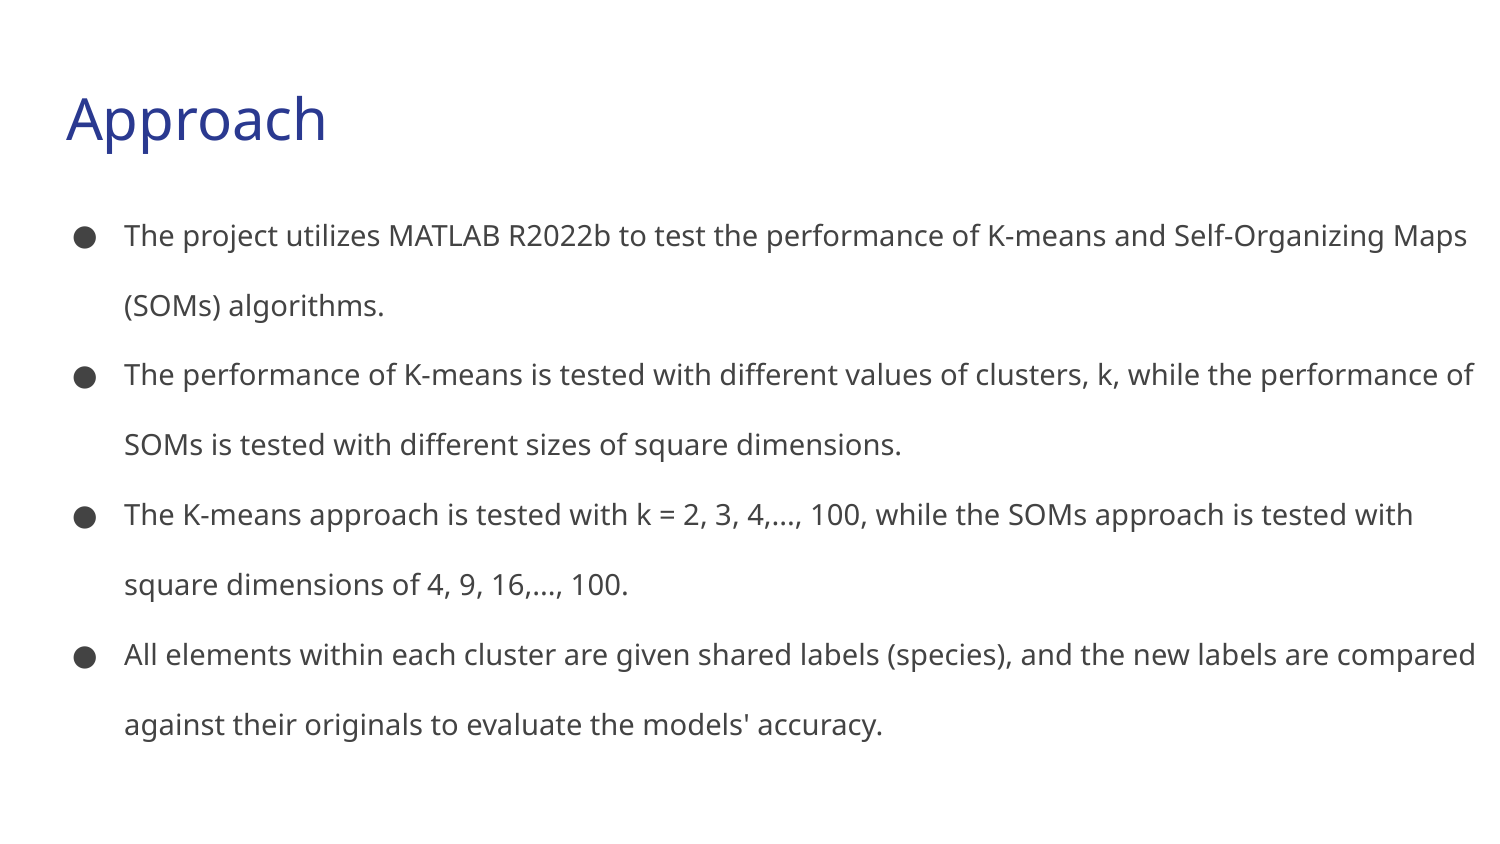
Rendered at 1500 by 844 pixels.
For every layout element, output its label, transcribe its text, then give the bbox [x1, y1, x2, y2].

title Approach [51, 67, 1449, 166]
list The project utilizes MATLAB R2022b to test the performance of K-means and Self-Organizing Maps (SOMs) algorithms. The performance of K-means is tested with different values of clusters, k, while the performance of SOMs is tested with different sizes of square dimensions. The K-means approach is tested with k = 2, 3, 4,..., 100, while the SOMs approach is tested with square dimensions of 4, 9, 16,..., 100. All elements within each cluster are given shared labels (species), and the new labels are compared against their originals to evaluate the models' accuracy. [34, 166, 1493, 780]
